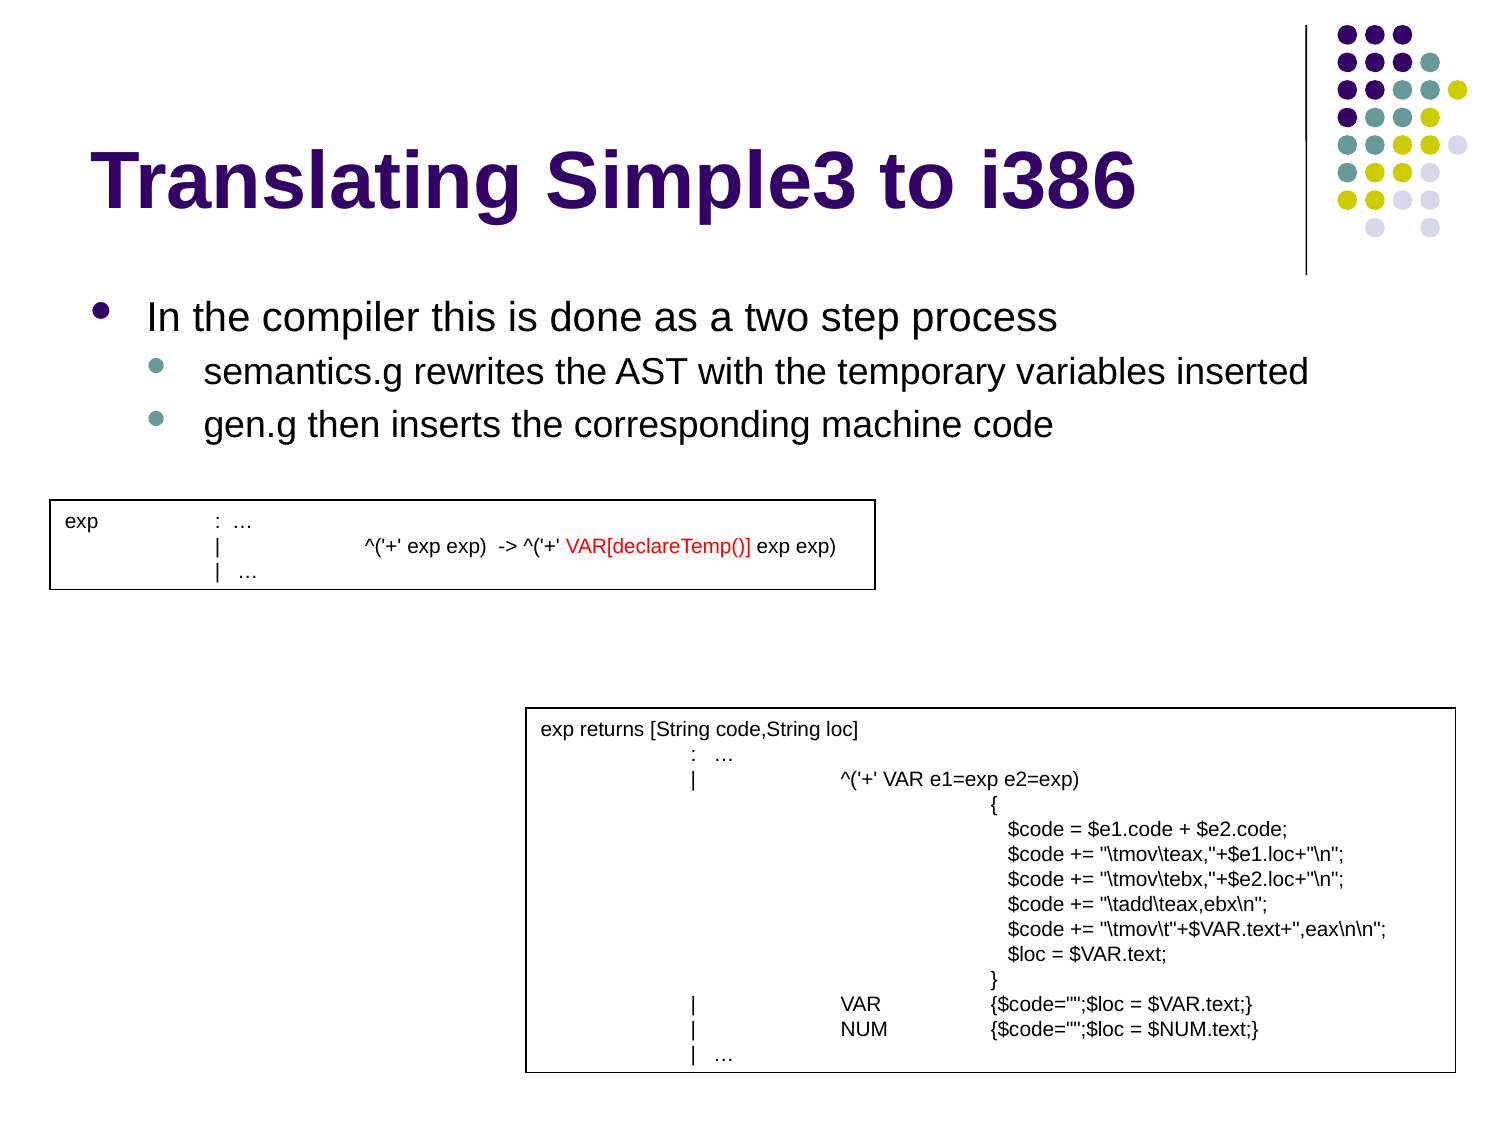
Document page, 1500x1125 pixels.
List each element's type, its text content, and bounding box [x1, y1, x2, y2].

text_box exp : … | ^('+' exp exp) -> ^('+' VAR[declareTemp()] exp exp) | … [49, 500, 875, 590]
list In the compiler this is done as a two step process semantics.g rewrites the AST with the temporary variables inserted gen.g then inserts the corresponding machine code [75, 282, 1425, 513]
title Translating Simple3 to i386 [75, 20, 1313, 233]
text_box exp returns [String code,String loc] : … | ^('+' VAR e1=exp e2=exp) { $code = $e1.code + $e2.code; $code += "\tmov\teax,"+$e1.loc+"\n"; $code += "\tmov\tebx,"+$e2.loc+"\n"; $code += "\tadd\teax,ebx\n"; $code += "\tmov\t"+$VAR.text+",eax\n\n"; $loc = $VAR.text; } | VAR {$code="";$loc = $VAR.text;} | NUM {$code="";$loc = $NUM.text;} | … [525, 708, 1456, 1073]
